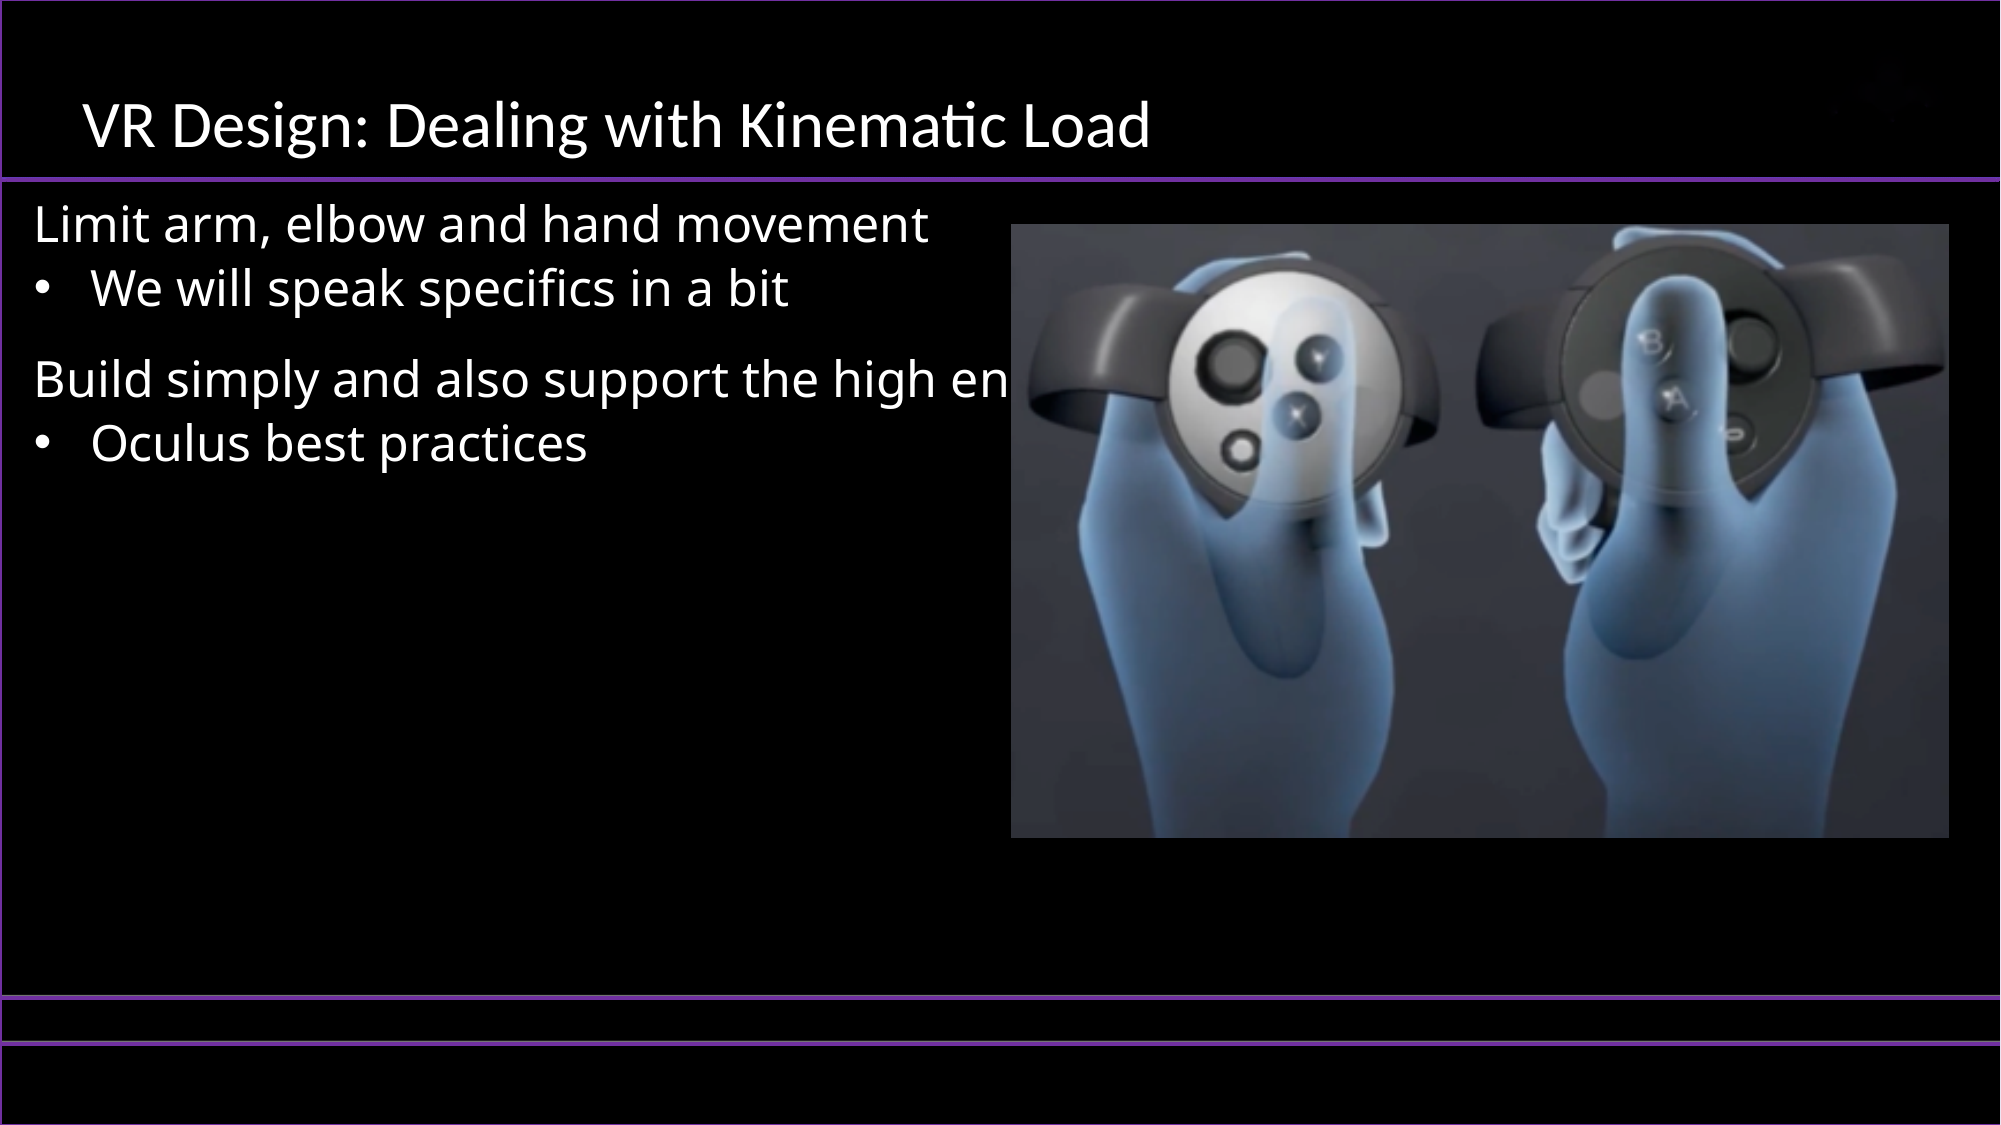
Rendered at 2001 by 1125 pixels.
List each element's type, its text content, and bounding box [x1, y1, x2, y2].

picture [0, 0, 2001, 1125]
title VR Design: Dealing with Kinematic Load [67, 45, 1793, 170]
text_box Limit arm, elbow and hand movement We will speak specifics in a bit Build simply and also support the high end Oculus best practices [19, 180, 1152, 651]
